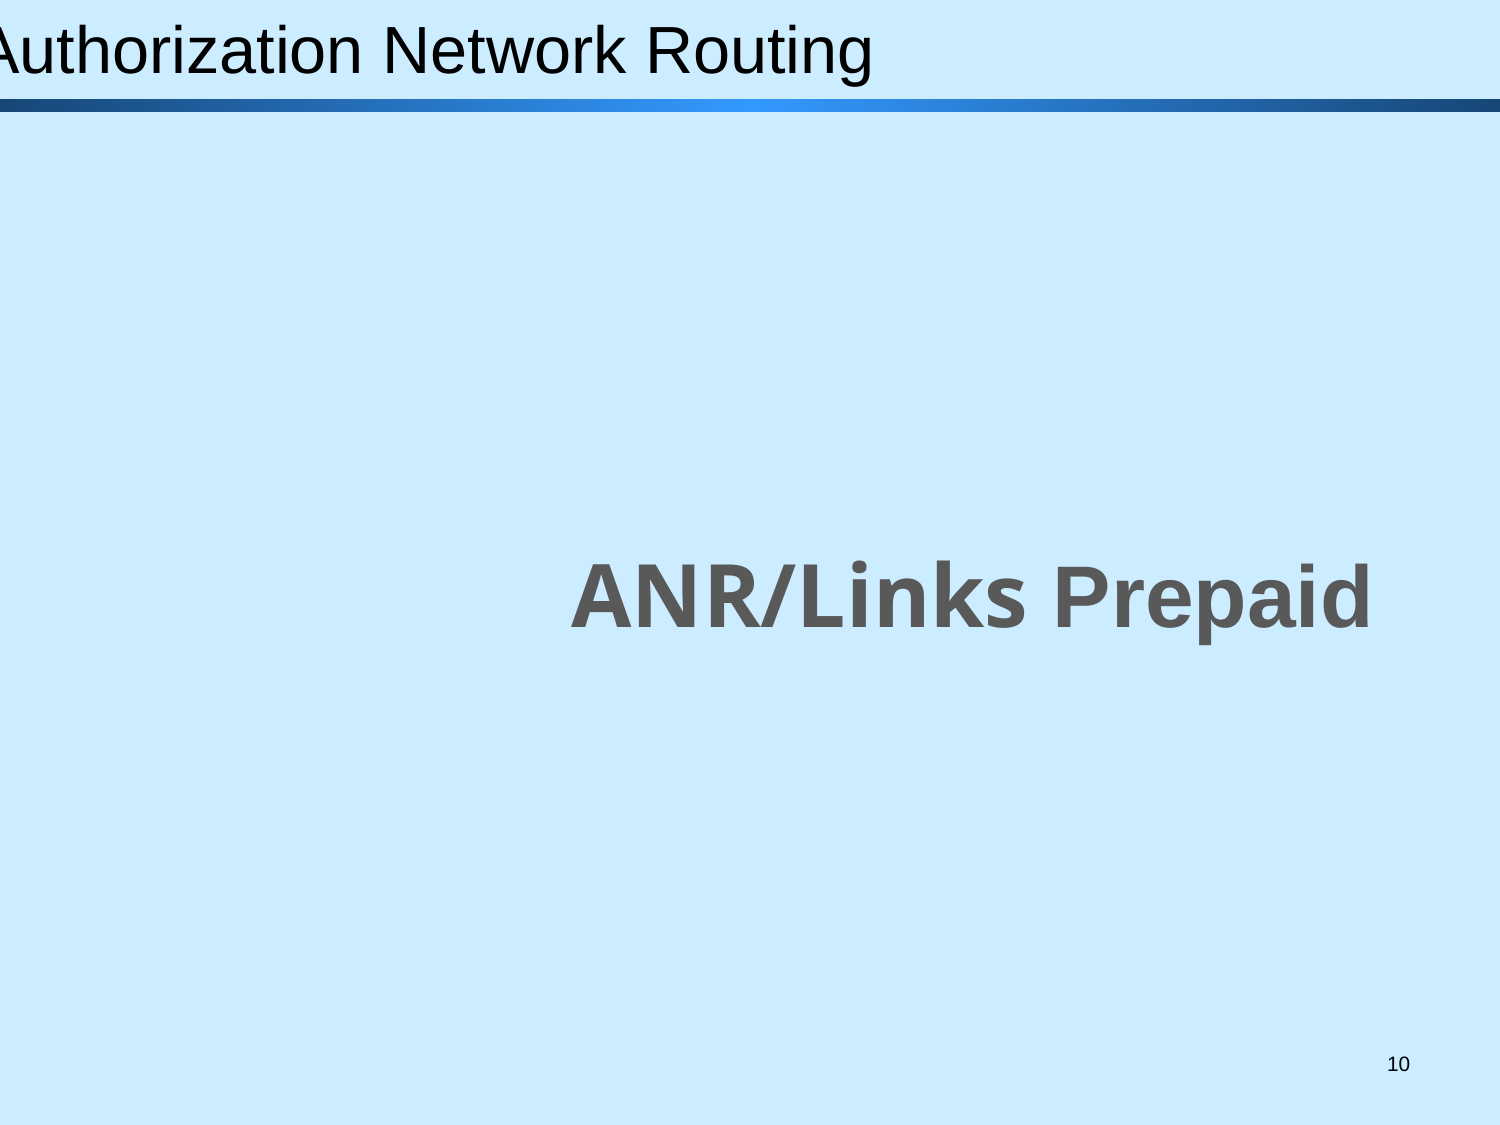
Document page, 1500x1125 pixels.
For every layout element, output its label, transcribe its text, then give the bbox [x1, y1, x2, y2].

text_box Authorization Network Routing [0, 0, 1003, 95]
text_box ANR/Links Prepaid [556, 532, 1389, 652]
slide_number 10 [1074, 1024, 1426, 1103]
